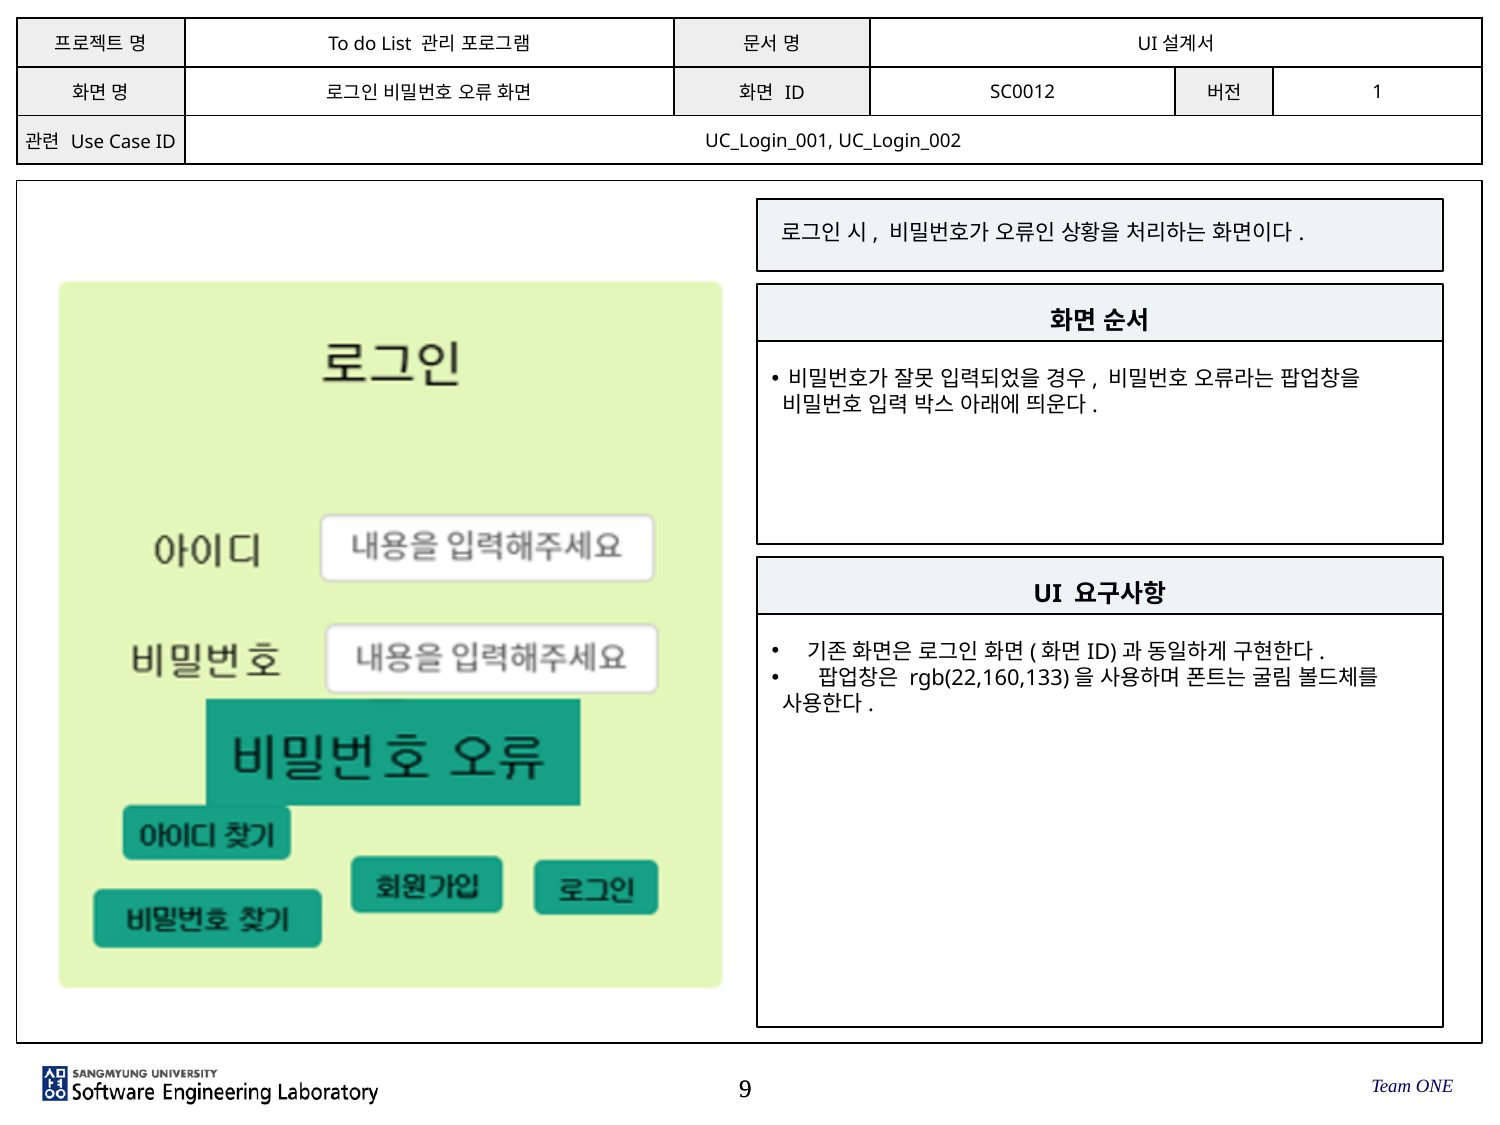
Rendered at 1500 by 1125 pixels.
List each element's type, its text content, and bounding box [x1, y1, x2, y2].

table_cell 관련 Use Case ID [18, 116, 184, 163]
table_cell 로그인 비밀번호 오류 화면 [186, 68, 673, 115]
picture [49, 270, 738, 1009]
footer Team ONE [994, 1060, 1454, 1110]
picture [42, 1066, 382, 1106]
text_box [756, 283, 1444, 544]
table_header 문서 명 [675, 19, 869, 66]
text_box 로그인 시, 비밀번호가 오류인 상황을 처리하는 화면이다. [756, 198, 1444, 271]
table_cell 1 [1274, 68, 1481, 115]
table_header 프로젝트 명 [18, 19, 184, 66]
table_cell UC_Login_001, UC_Login_002 [186, 116, 1481, 163]
table_cell 화면 ID [675, 68, 869, 115]
table_cell 화면 명 [18, 68, 184, 115]
table_cell SC0012 [871, 68, 1174, 115]
table_header UI설계서 [871, 19, 1481, 66]
table_header To do List 관리 포로그램 [186, 19, 673, 66]
table_cell 버전 [1176, 68, 1272, 115]
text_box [756, 556, 1444, 1028]
